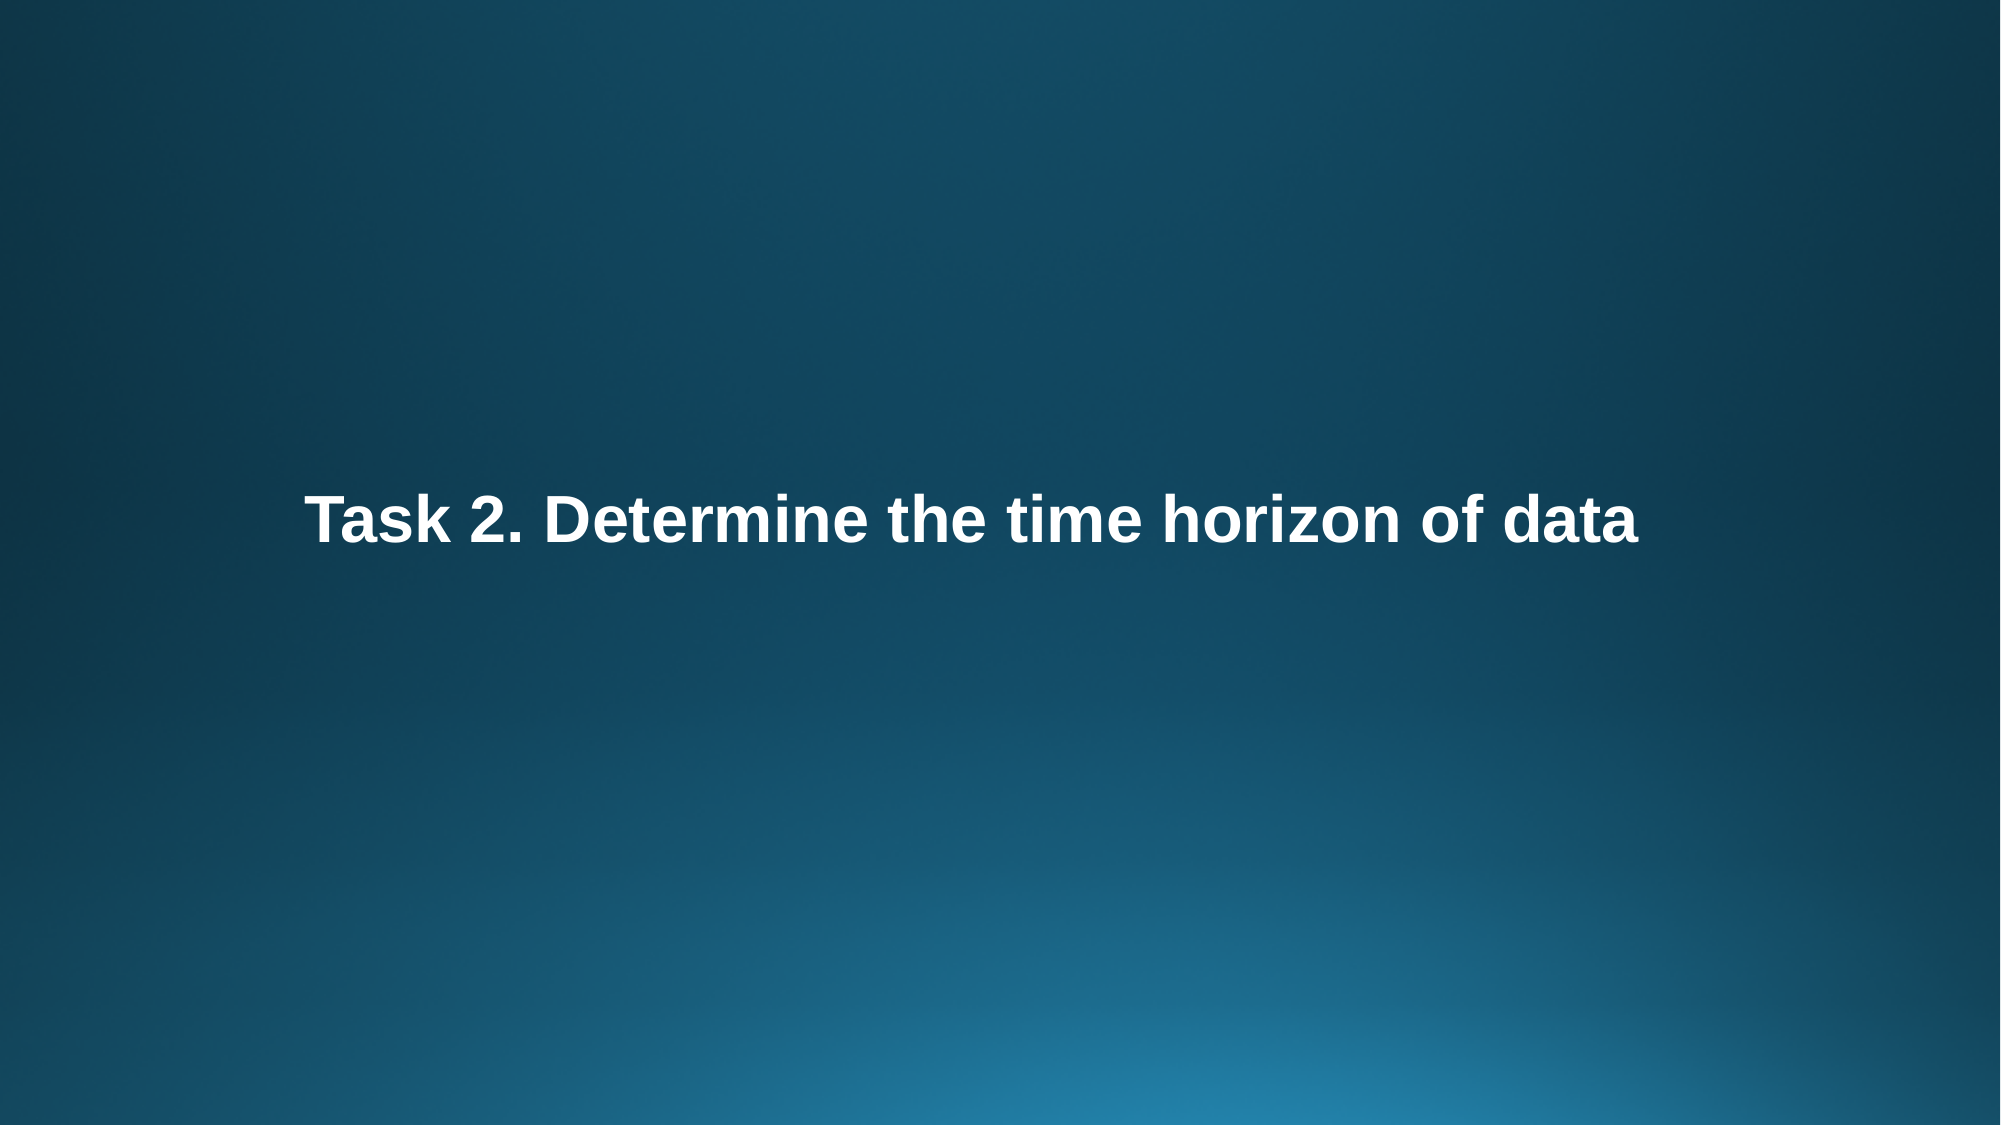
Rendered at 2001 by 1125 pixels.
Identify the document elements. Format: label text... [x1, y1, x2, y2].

text_box Task 2. Determine the time horizon of data [267, 468, 1678, 563]
picture [0, 0, 2001, 1125]
